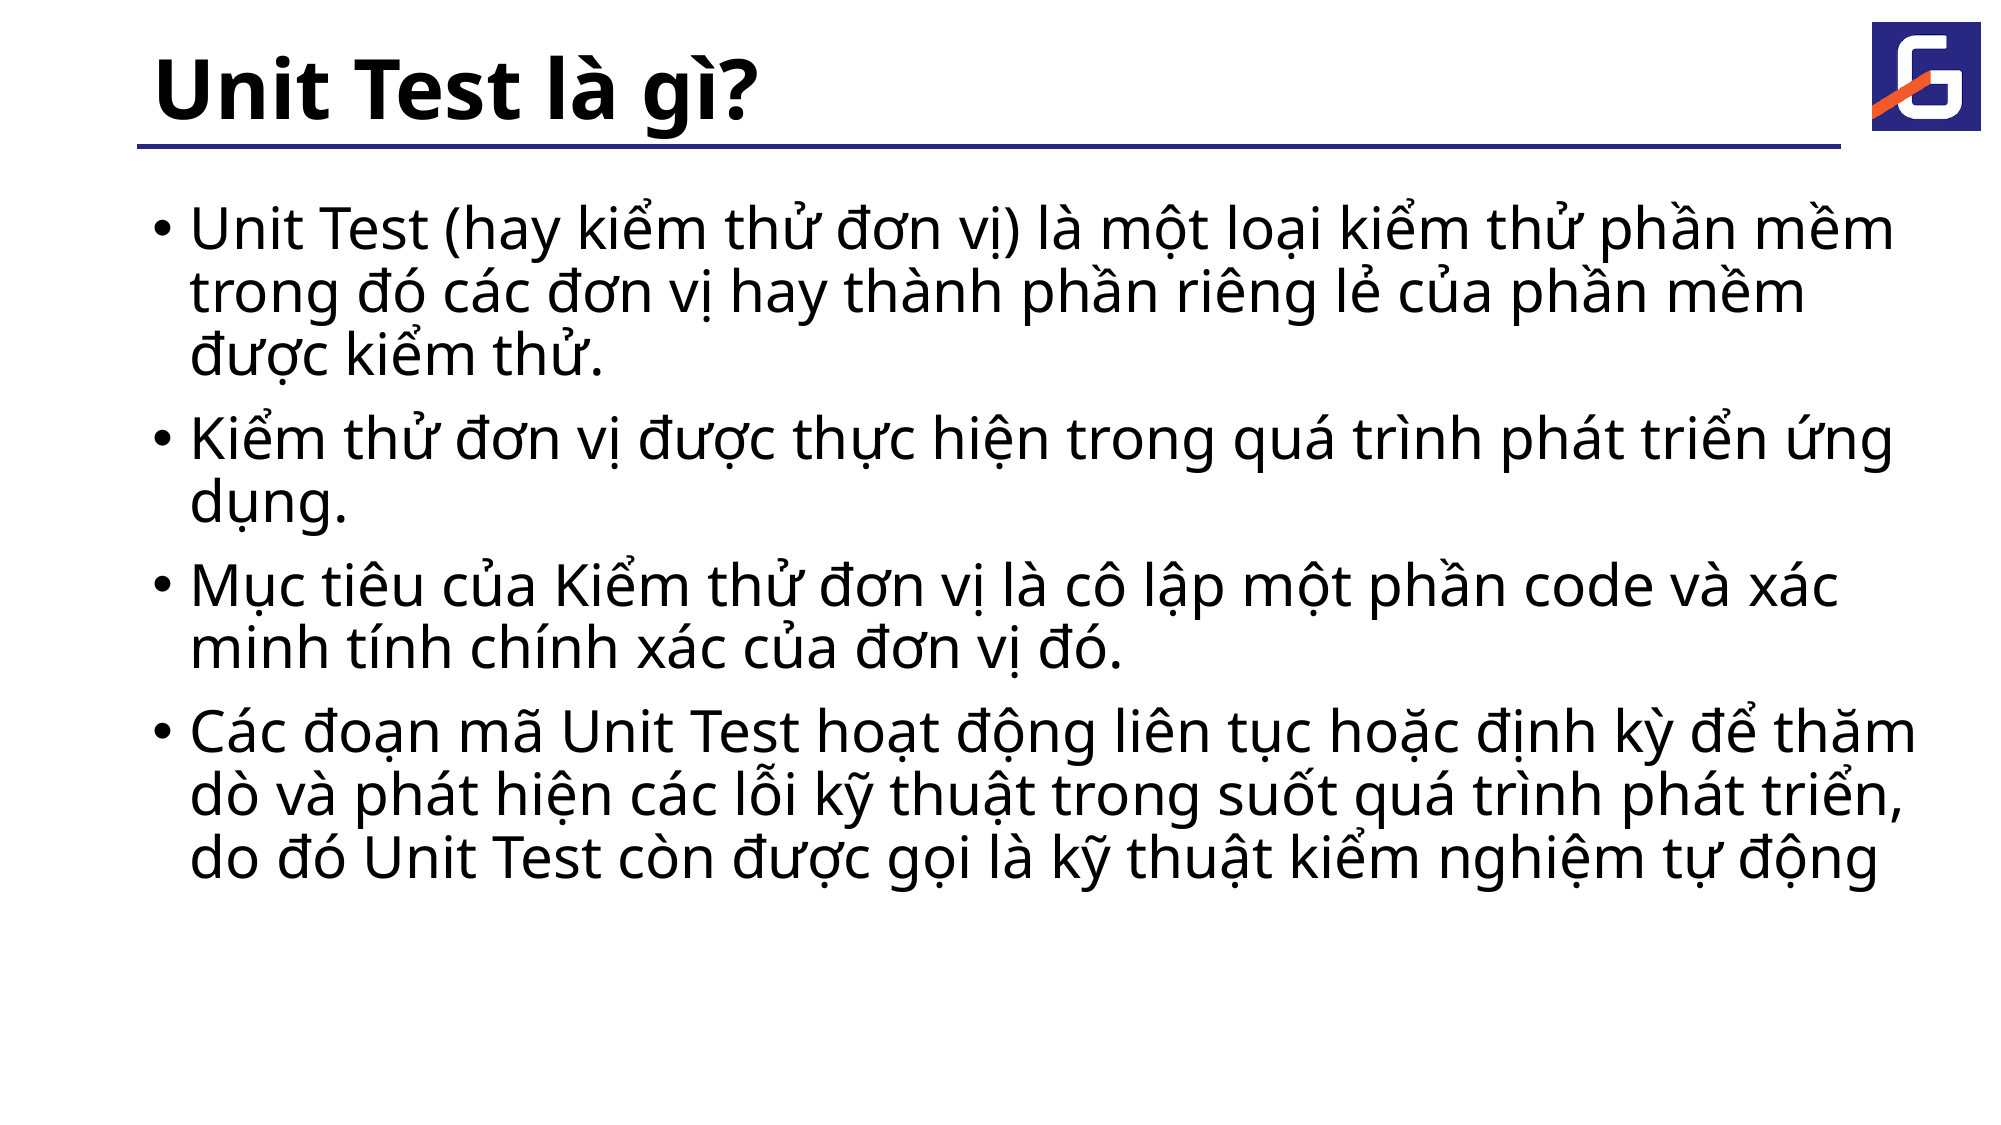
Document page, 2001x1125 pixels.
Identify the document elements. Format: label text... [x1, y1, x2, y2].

list Unit Test (hay kiểm thử đơn vị) là một loại kiểm thử phần mềm trong đó các đơn vị hay thành phần riêng lẻ của phần mềm được kiểm thử. Kiểm thử đơn vị được thực hiện trong quá trình phát triển ứng dụng. Mục tiêu của Kiểm thử đơn vị là cô lập một phần code và xác minh tính chính xác của đơn vị đó. Các đoạn mã Unit Test hoạt động liên tục hoặc định kỳ để thăm dò và phát hiện các lỗi kỹ thuật trong suốt quá trình phát triển, do đó Unit Test còn được gọi là kỹ thuật kiểm nghiệm tự động [137, 192, 1935, 1058]
picture [1872, 22, 1981, 131]
title Unit Test là gì? [137, 26, 1863, 160]
